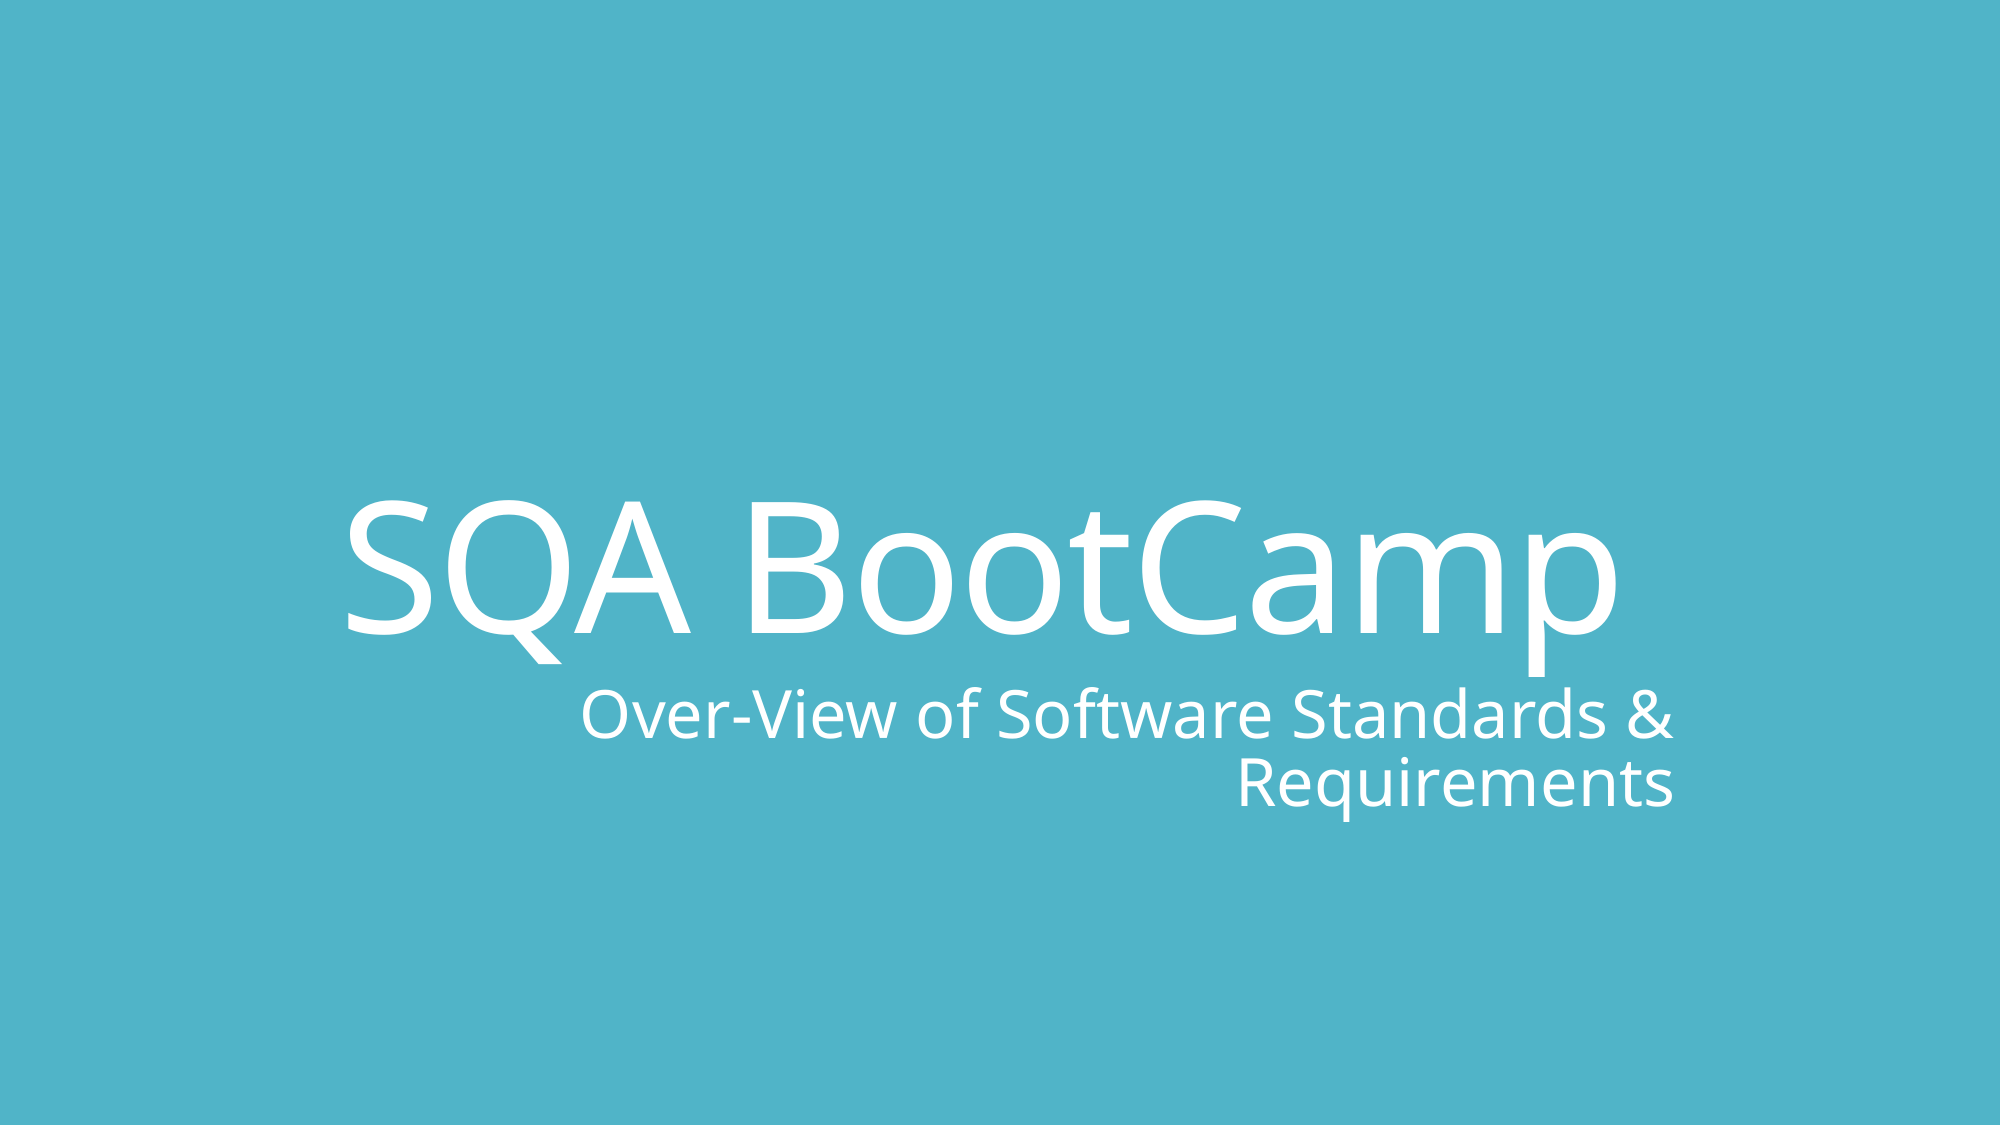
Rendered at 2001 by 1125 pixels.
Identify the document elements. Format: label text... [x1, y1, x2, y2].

subtitle Over-View of Software Standards & Requirements [176, 676, 1691, 947]
title SQA BootCamp [98, 126, 1868, 677]
